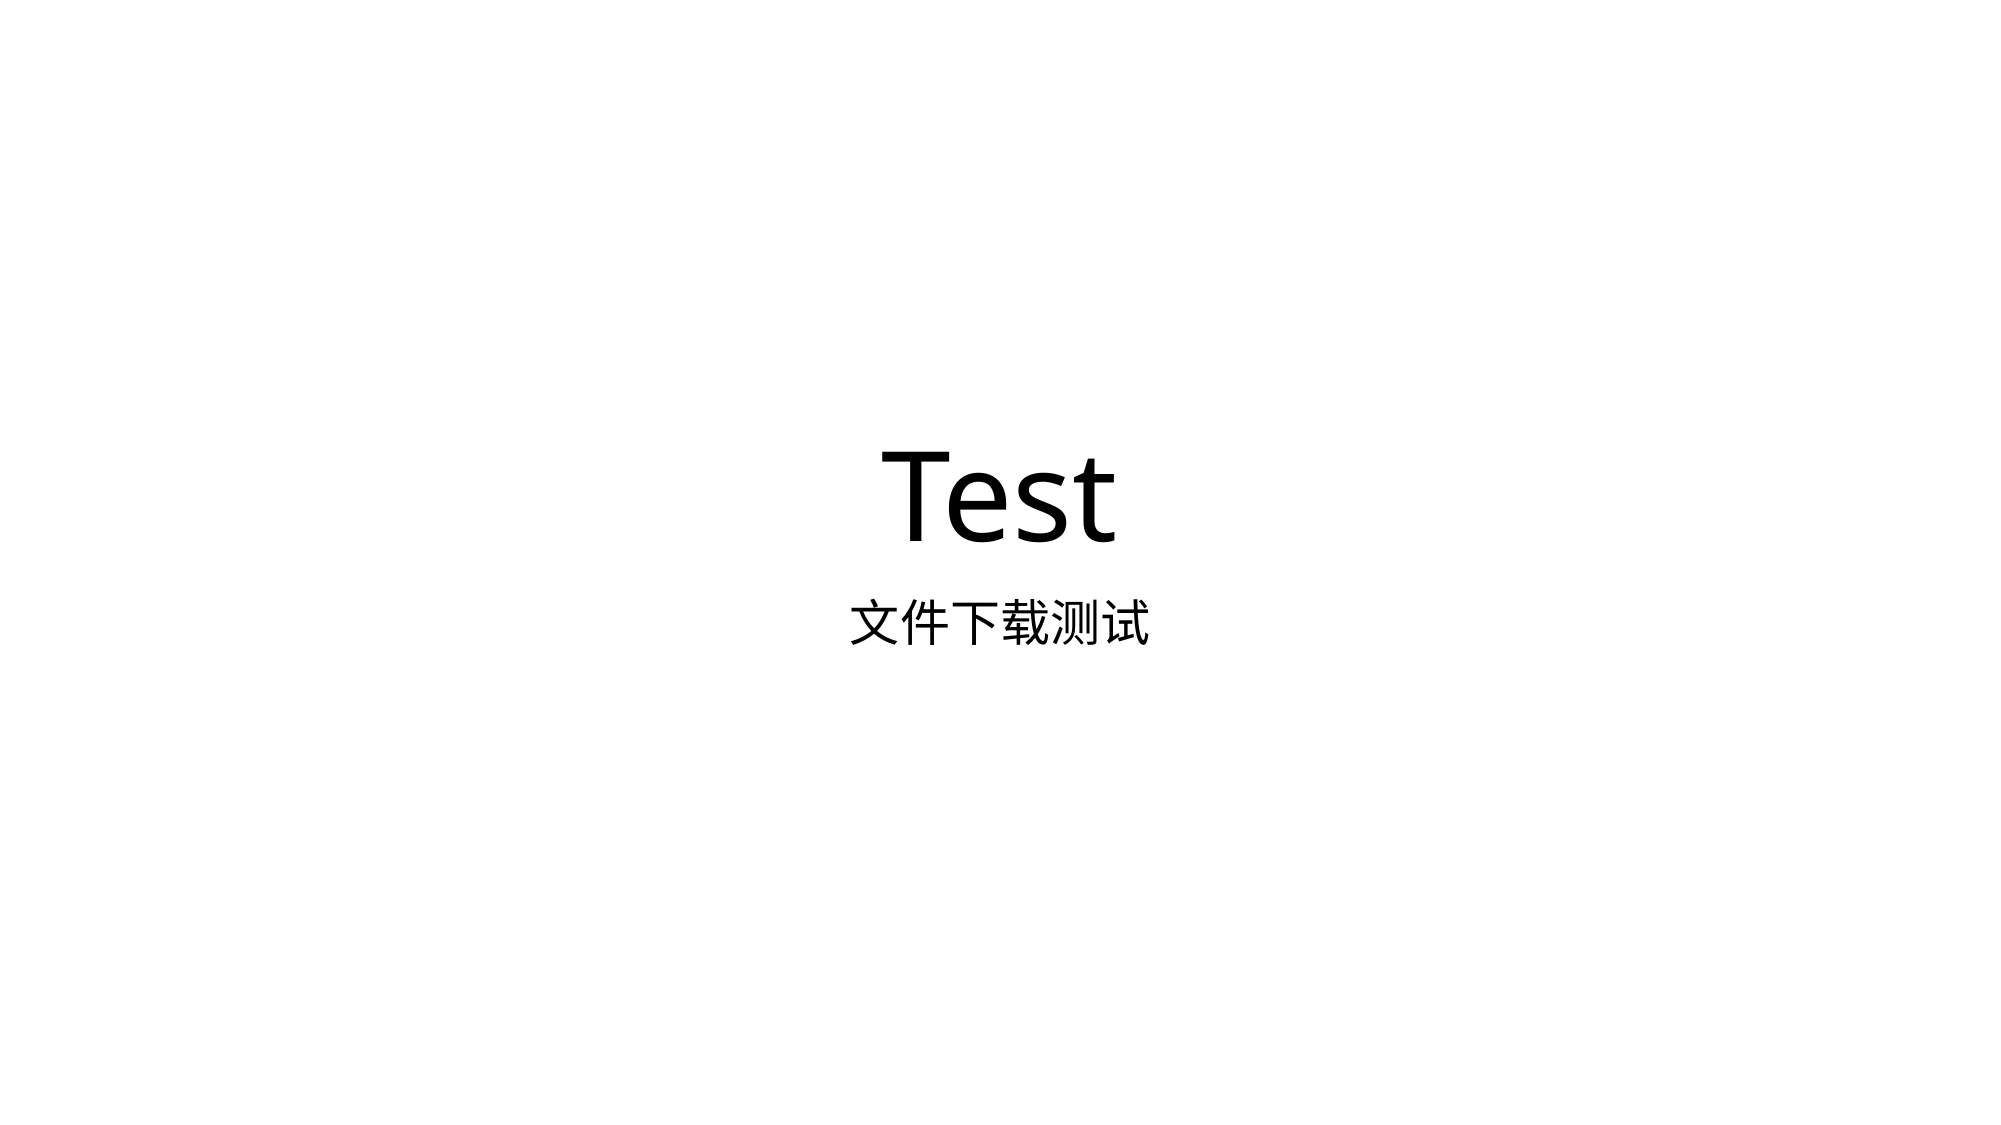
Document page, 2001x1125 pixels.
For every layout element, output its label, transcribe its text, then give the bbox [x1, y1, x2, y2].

subtitle 文件下载测试 [249, 590, 1750, 863]
title Test [249, 184, 1750, 576]
